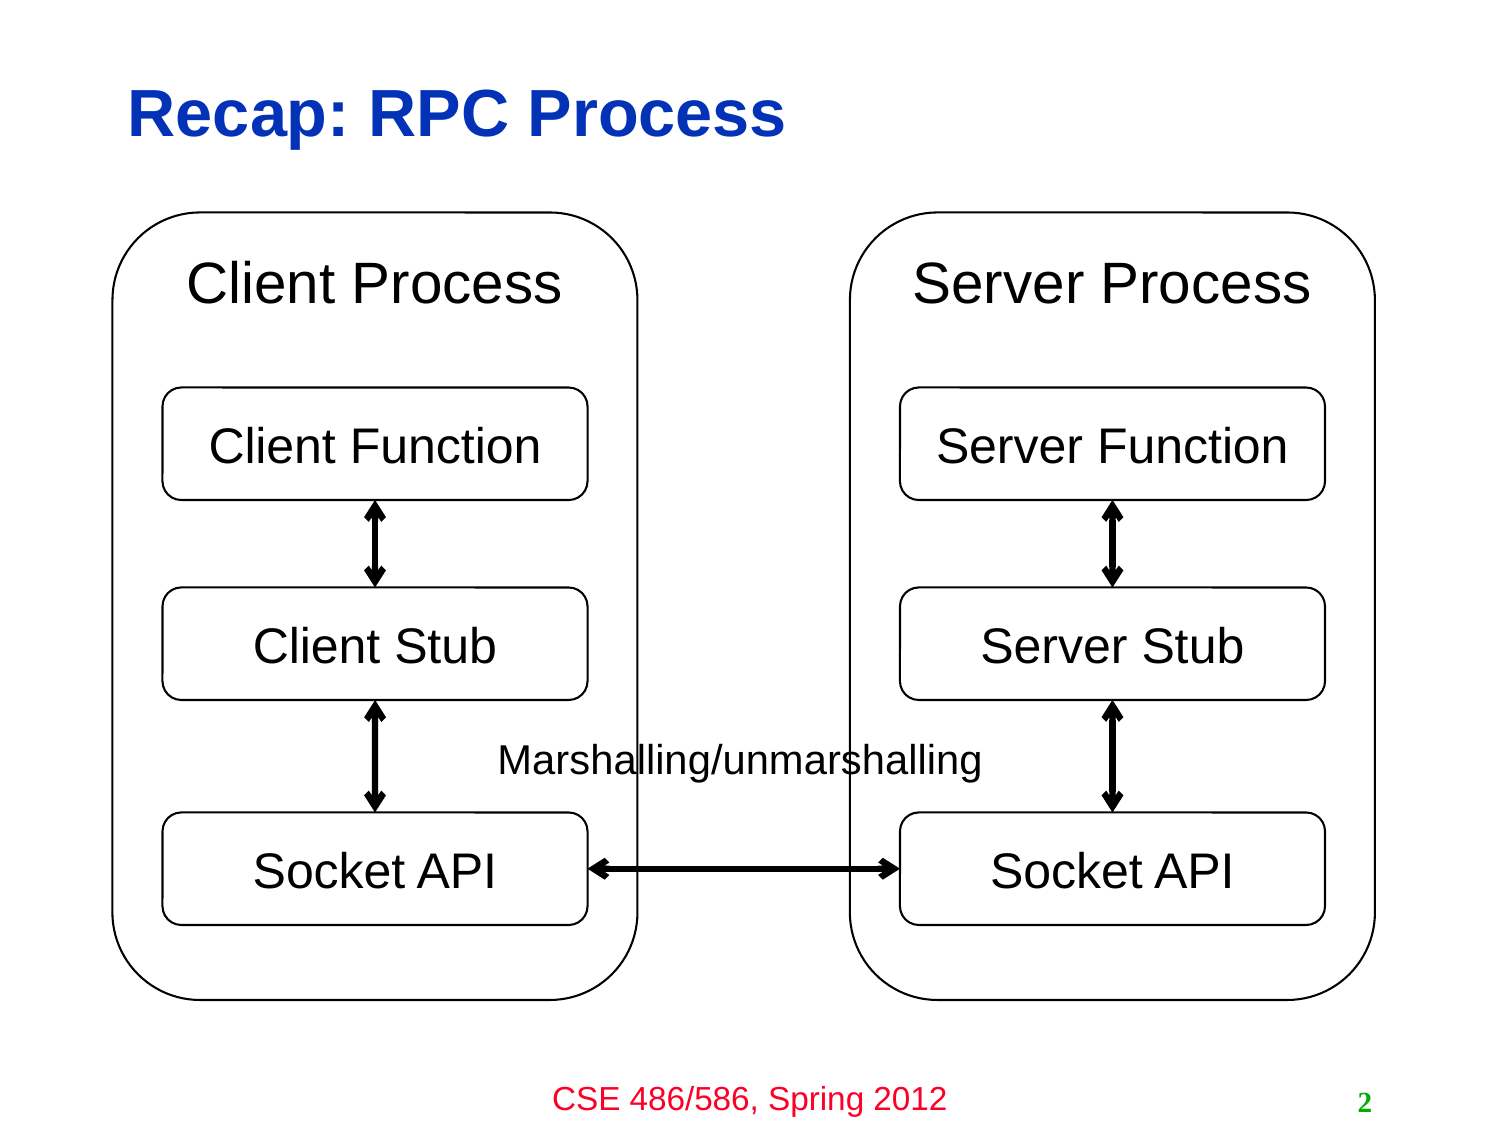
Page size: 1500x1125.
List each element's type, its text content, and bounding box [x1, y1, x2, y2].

text_box Client Process [112, 212, 638, 1000]
slide_number 2 [1074, 1076, 1388, 1125]
text_box Server Stub [899, 587, 1326, 700]
title Recap: RPC Process [112, 53, 1310, 176]
text_box Marshalling/unmarshalling [482, 725, 999, 790]
text_box Socket API [899, 812, 1326, 925]
text_box Socket API [162, 812, 588, 925]
text_box Server Function [899, 387, 1326, 501]
text_box Server Process [849, 212, 1375, 1000]
text_box Client Function [162, 387, 588, 501]
text_box Client Stub [162, 587, 588, 700]
